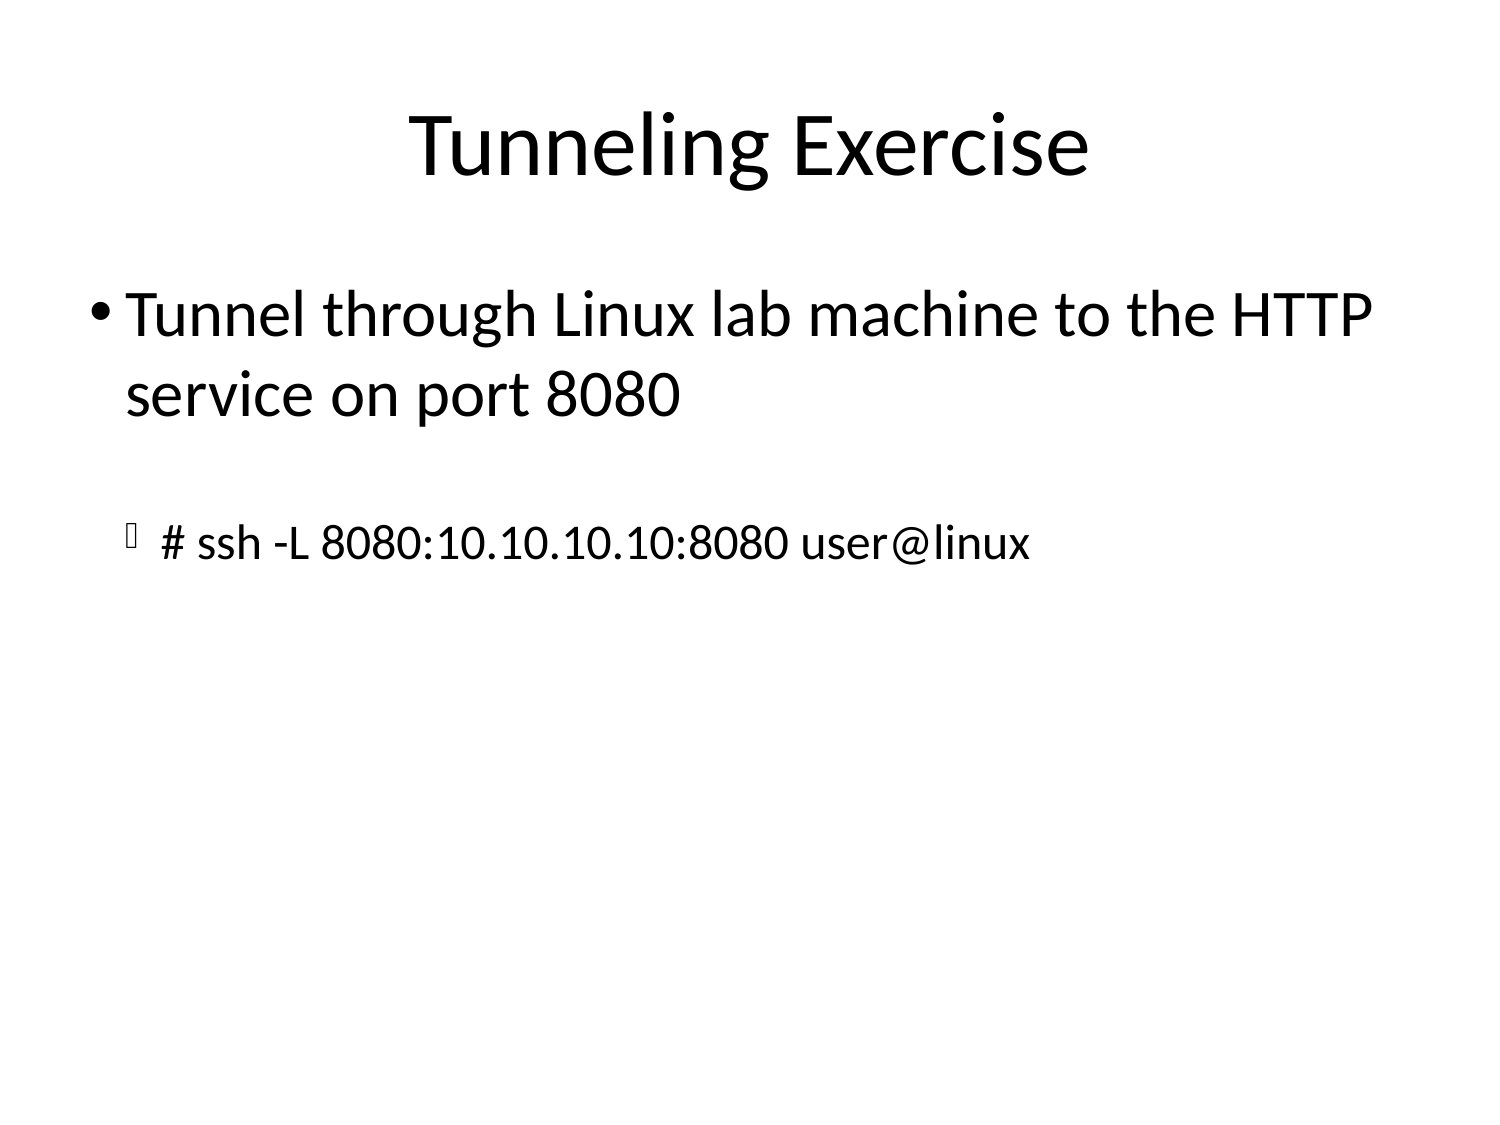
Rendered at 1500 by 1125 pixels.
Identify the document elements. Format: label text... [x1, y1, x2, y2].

text_box Tunnel through Linux lab machine to the HTTP service on port 8080 # ssh -L 8080:10.10.10.10:8080 user@linux [75, 262, 1425, 1005]
text_box Tunneling Exercise [75, 45, 1425, 233]
